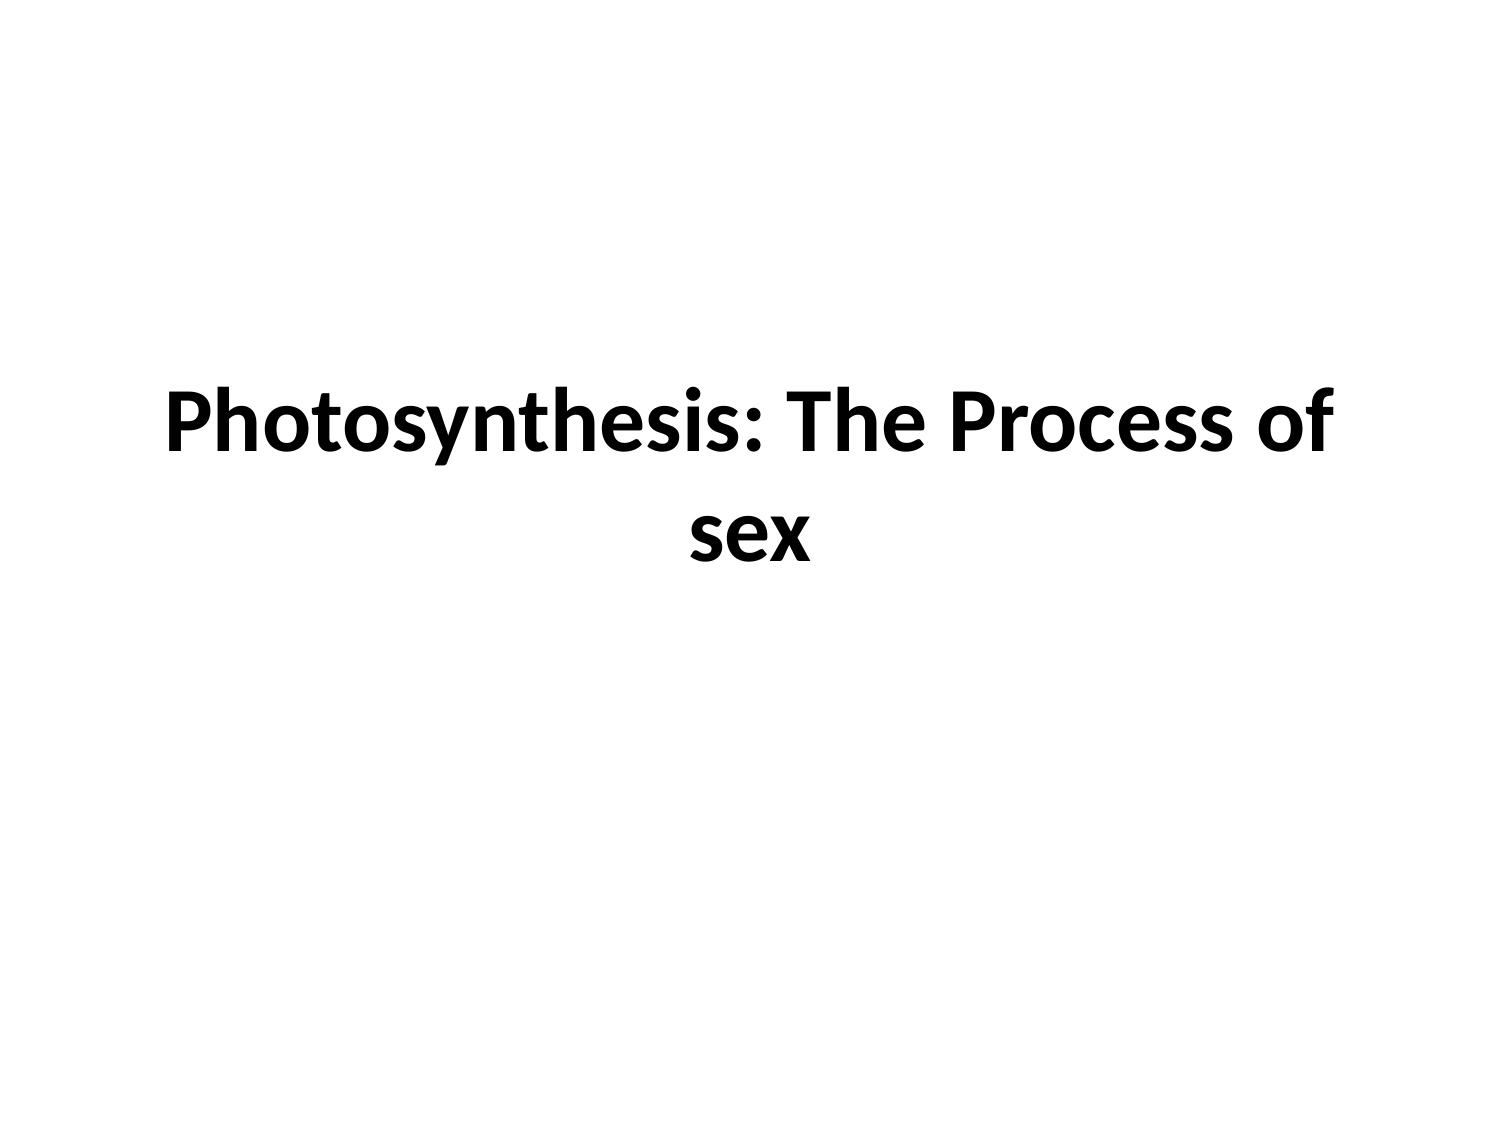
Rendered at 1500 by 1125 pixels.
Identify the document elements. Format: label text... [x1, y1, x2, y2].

title Photosynthesis: The Process of sex [112, 349, 1388, 591]
